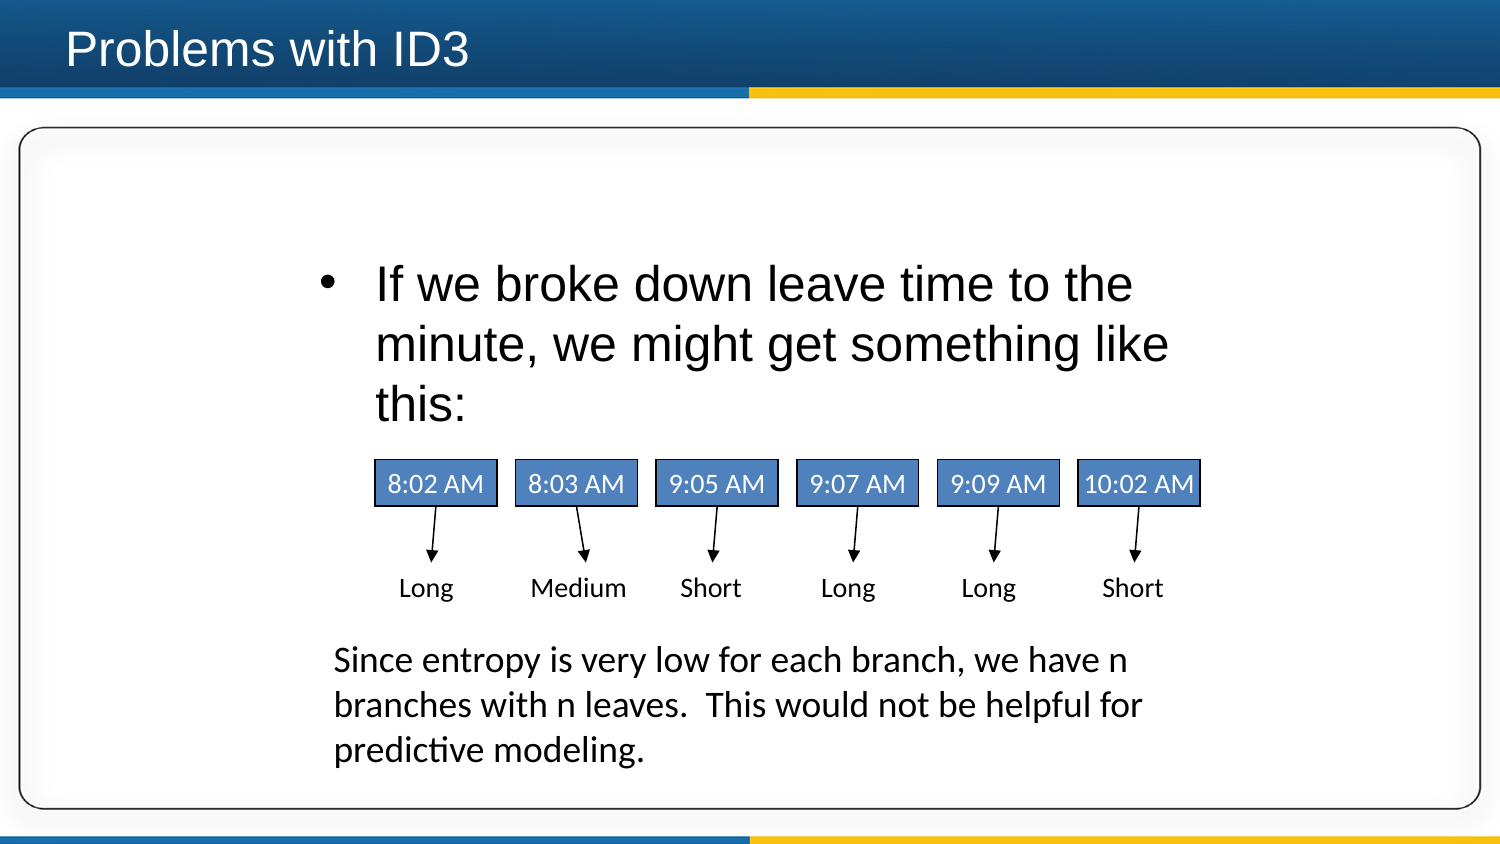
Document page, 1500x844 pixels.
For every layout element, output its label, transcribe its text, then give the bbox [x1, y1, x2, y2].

text_box 10:02 AM [1078, 459, 1200, 507]
picture [0, 0, 1500, 844]
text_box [993, 506, 999, 563]
title Problems with ID3 [50, 9, 1400, 85]
text_box 8:02 AM [374, 459, 497, 507]
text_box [852, 506, 858, 563]
text_box Long [946, 562, 1041, 611]
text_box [712, 506, 718, 563]
text_box Since entropy is very low for each branch, we have n branches with n leaves. This would not be helpful for predictive modeling. [318, 628, 1210, 778]
text_box 9:05 AM [656, 459, 779, 507]
text_box Long [384, 562, 479, 611]
text_box 9:07 AM [796, 459, 919, 507]
text_box Short [1087, 562, 1182, 611]
list If we broke down leave time to the minute, we might get something like this: [304, 243, 1247, 441]
text_box Short [665, 562, 760, 611]
text_box Long [806, 562, 900, 611]
text_box 9:09 AM [937, 459, 1060, 507]
text_box 8:03 AM [515, 459, 638, 507]
text_box Medium [515, 562, 657, 611]
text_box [576, 506, 587, 563]
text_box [431, 506, 437, 563]
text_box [1134, 506, 1140, 563]
